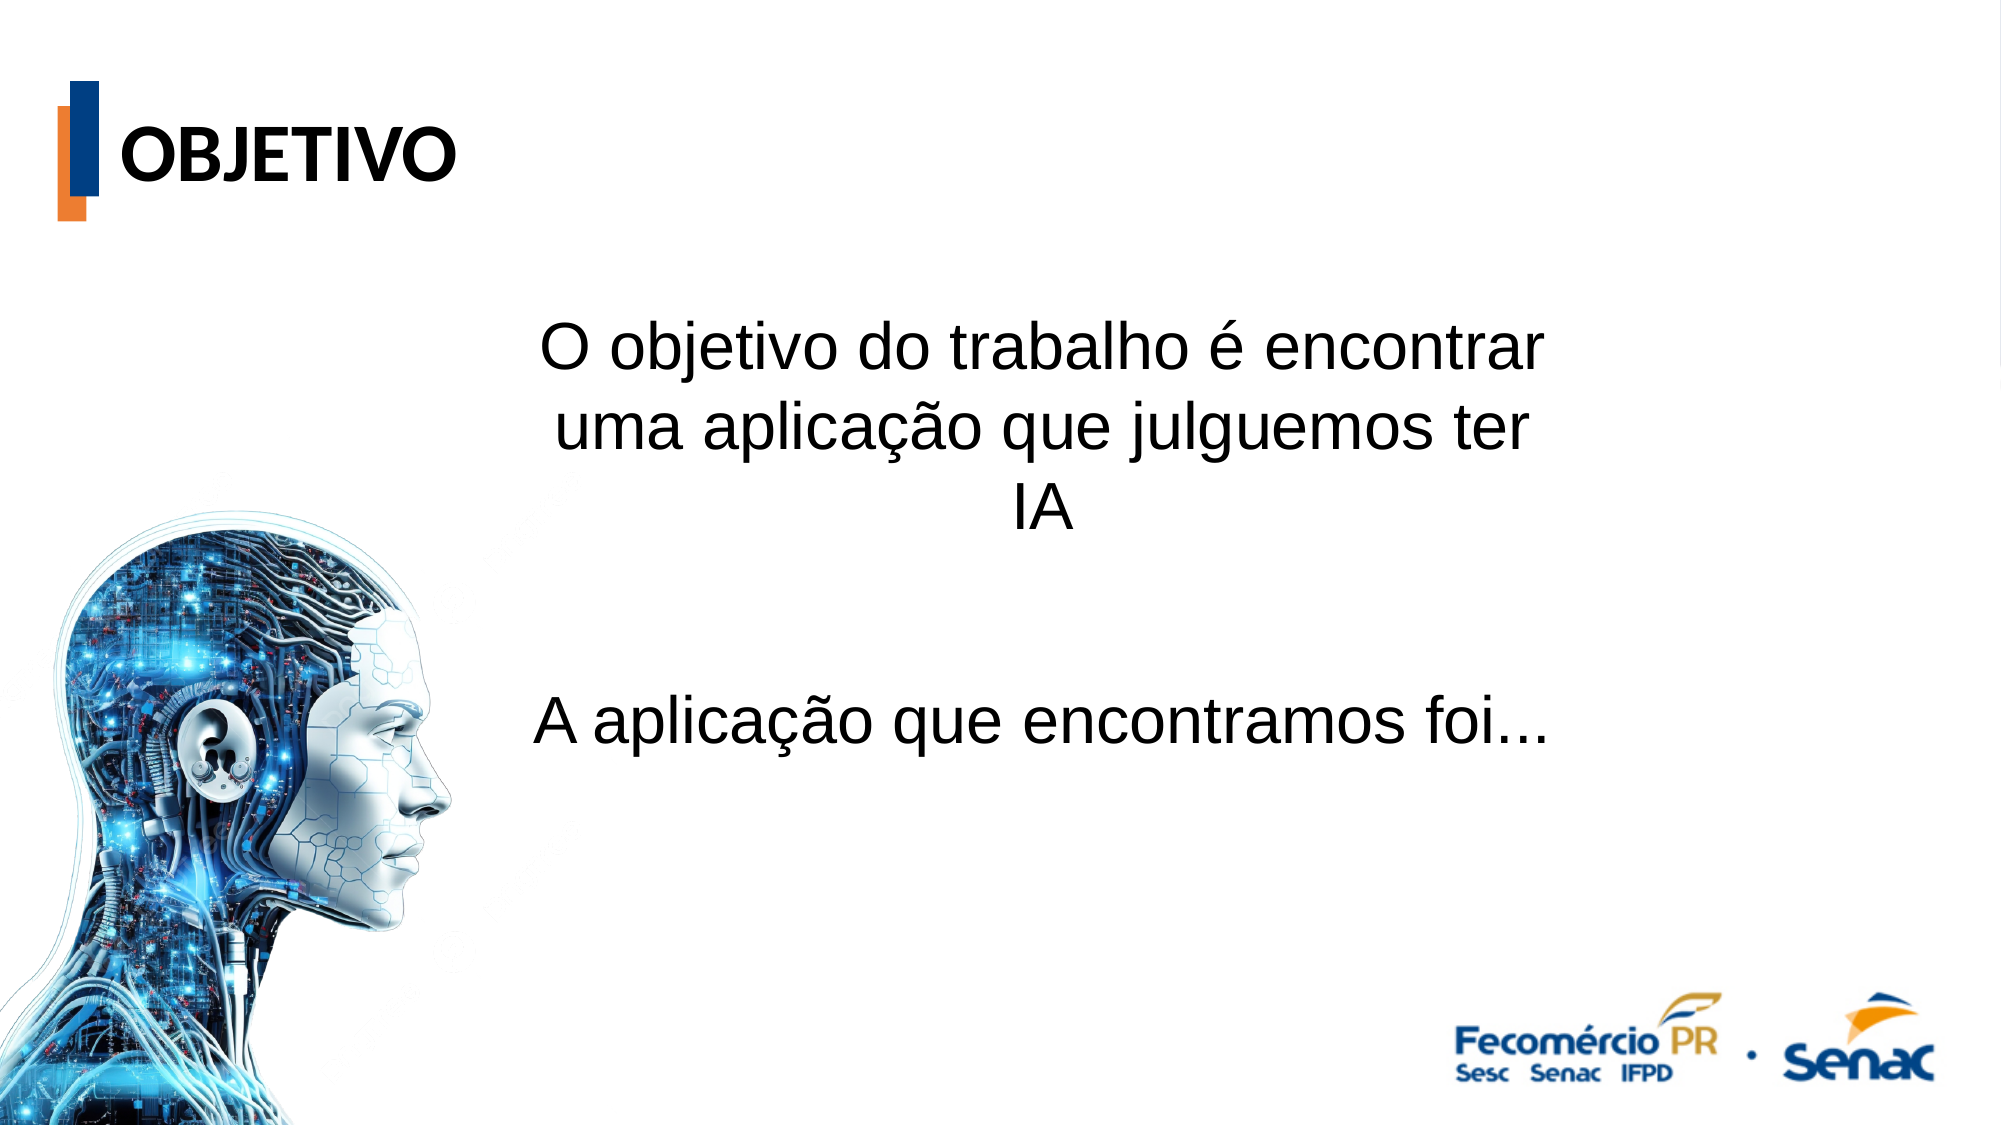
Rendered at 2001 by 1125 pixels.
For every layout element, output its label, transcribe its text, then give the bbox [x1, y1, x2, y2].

picture [0, 0, 2001, 1125]
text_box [57, 80, 100, 222]
text_box OBJETIVO [105, 91, 1981, 206]
text_box O objetivo do trabalho é encontrar uma aplicação que julguemos ter IA [511, 295, 1575, 551]
text_box A aplicação que encontramos foi... [634, 668, 1575, 764]
